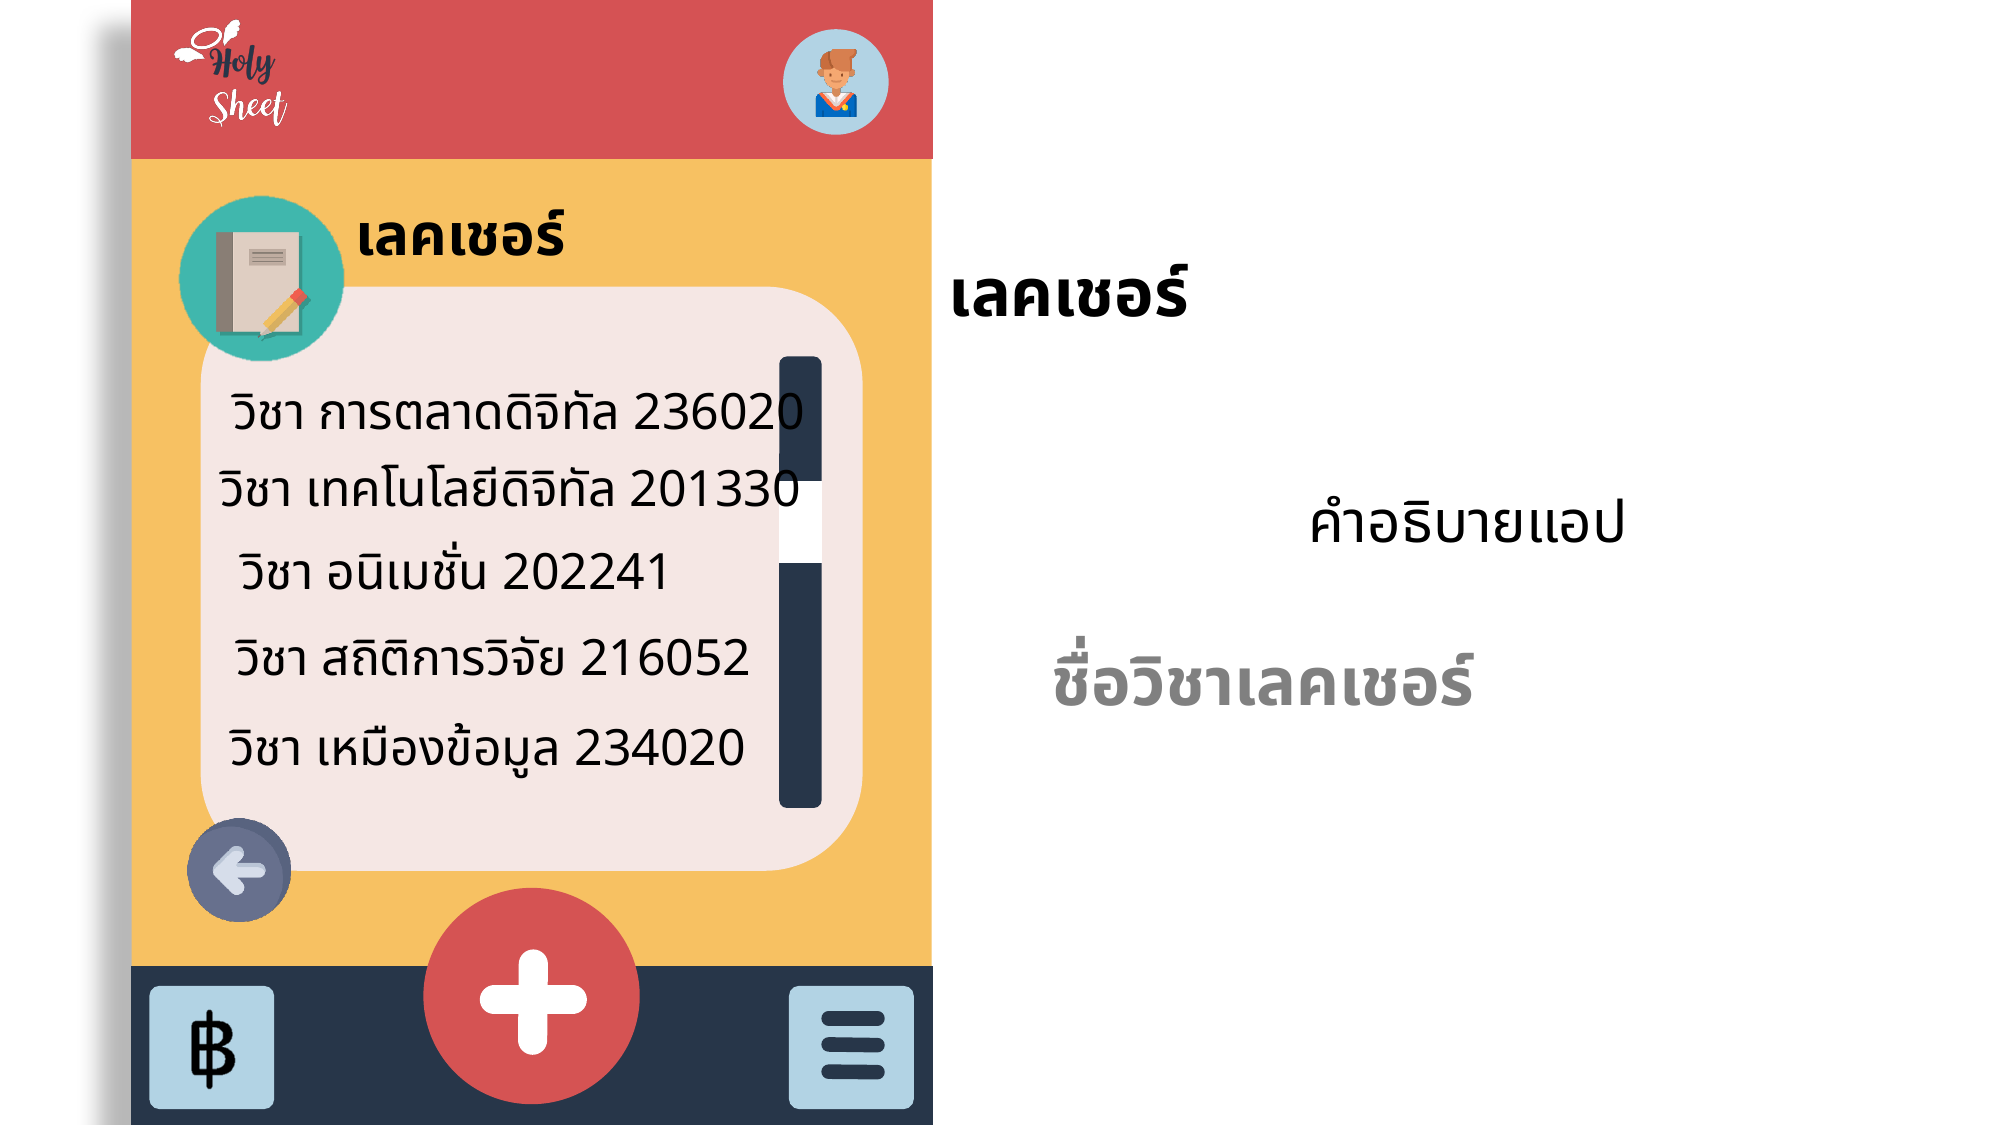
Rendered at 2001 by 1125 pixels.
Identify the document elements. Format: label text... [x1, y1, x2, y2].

text_box ชื่อวิชาเลคเชอร์ [1036, 631, 1490, 727]
picture [170, 191, 352, 371]
text_box คำอธิบายแอป [1293, 476, 1643, 562]
text_box เลคเชอร์ [933, 242, 1204, 338]
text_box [131, 0, 932, 1125]
picture [187, 818, 291, 922]
